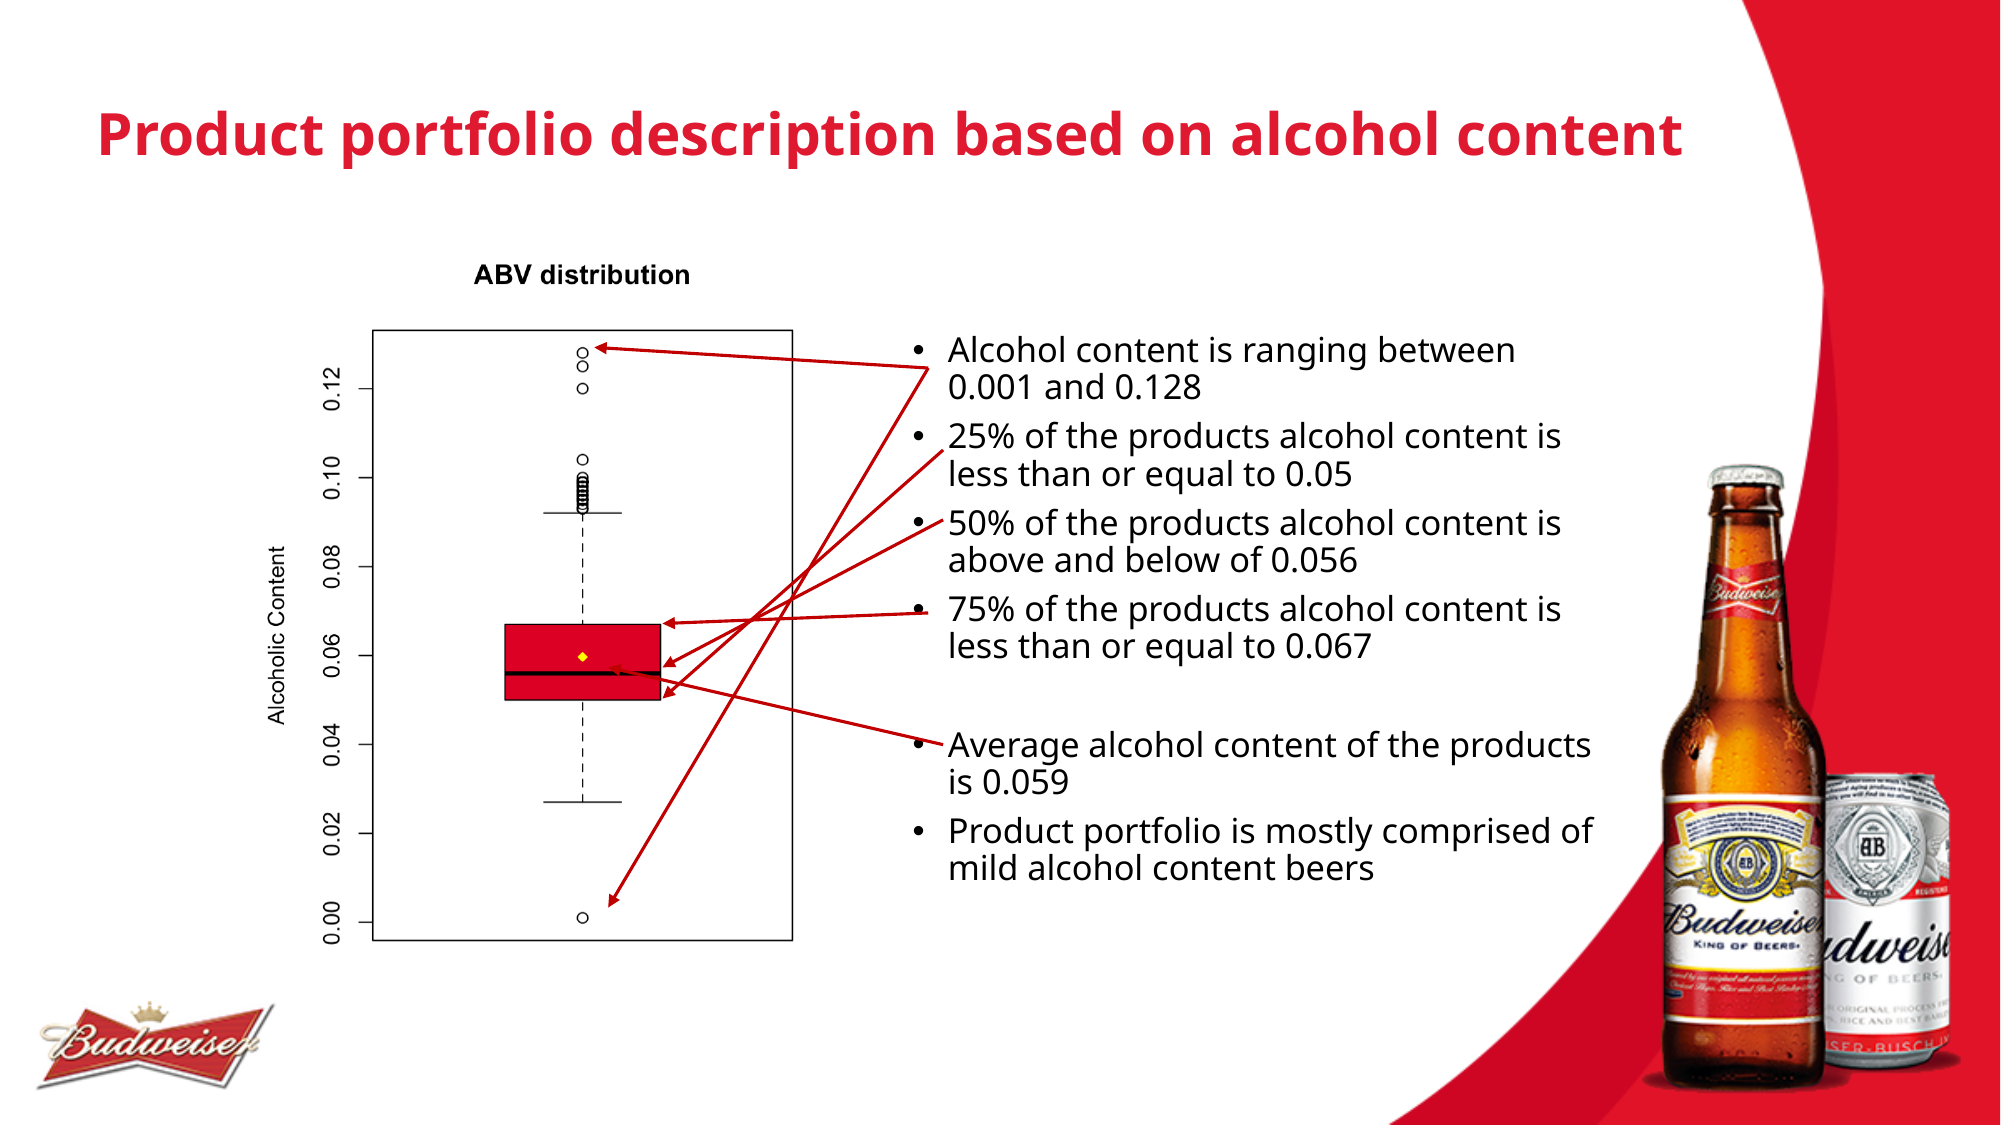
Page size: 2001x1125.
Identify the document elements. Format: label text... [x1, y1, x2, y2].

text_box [608, 745, 929, 908]
picture [0, 0, 2001, 1125]
list Alcohol content is ranging between 0.001 and 0.128 25% of the products alcohol content is less than or equal to 0.05 50% of the products alcohol content is above and below of 0.056 75% of the products alcohol content is less than or equal to 0.067 Average alcohol content of the products is 0.059 Product portfolio is mostly comprised of mild alcohol content beers [897, 325, 1627, 901]
title Product portfolio description based on alcohol content [66, 68, 1715, 206]
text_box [662, 612, 929, 624]
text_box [608, 369, 929, 667]
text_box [594, 347, 929, 369]
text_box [608, 667, 944, 745]
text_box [662, 519, 944, 667]
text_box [662, 449, 944, 519]
